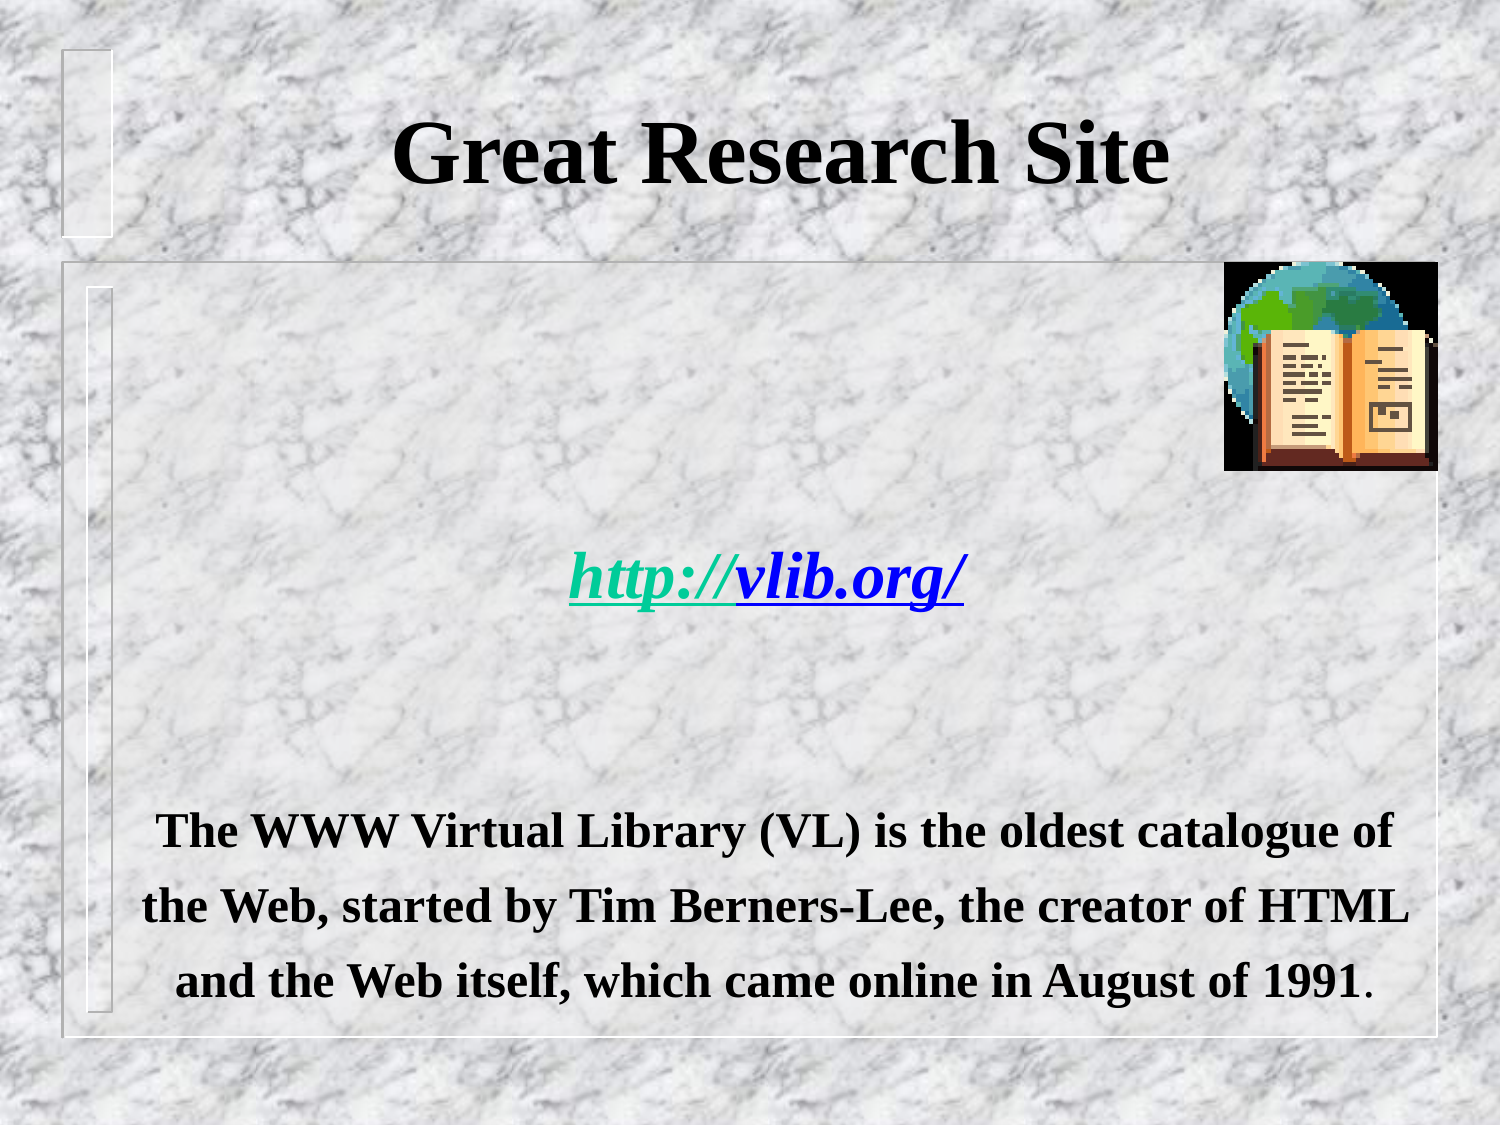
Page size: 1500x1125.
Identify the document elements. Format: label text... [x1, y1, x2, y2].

picture [0, 0, 1500, 1125]
text_box http://vlib.org/ [112, 524, 1438, 620]
text_box The WWW Virtual Library (VL) is the oldest catalogue of the Web, started by Tim Berners-Lee, the creator of HTML and the Web itself, which came online in August of 1991. [112, 774, 1438, 1015]
text_box Great Research Site [125, 56, 1438, 238]
